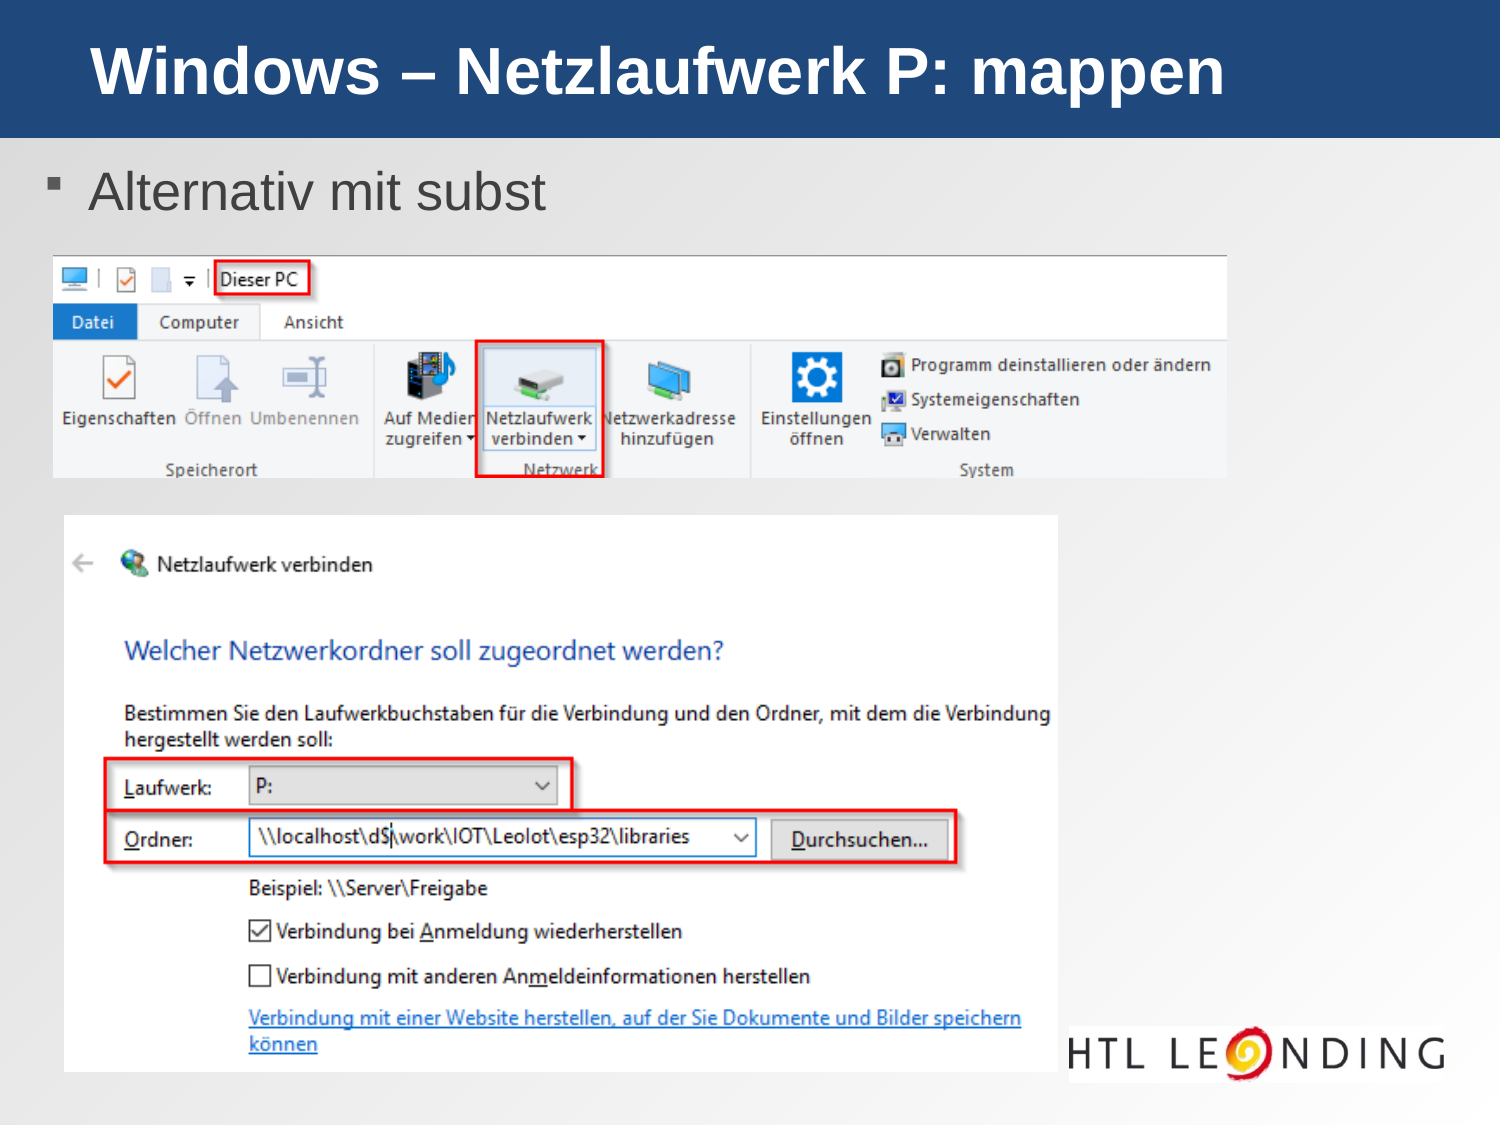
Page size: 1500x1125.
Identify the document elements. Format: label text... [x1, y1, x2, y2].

list Alternativ mit subst [29, 149, 1376, 905]
picture [1069, 1026, 1444, 1083]
picture [64, 515, 1058, 1072]
title Windows – Netzlaufwerk P: mappen [75, 20, 1425, 208]
picture [52, 255, 1227, 478]
